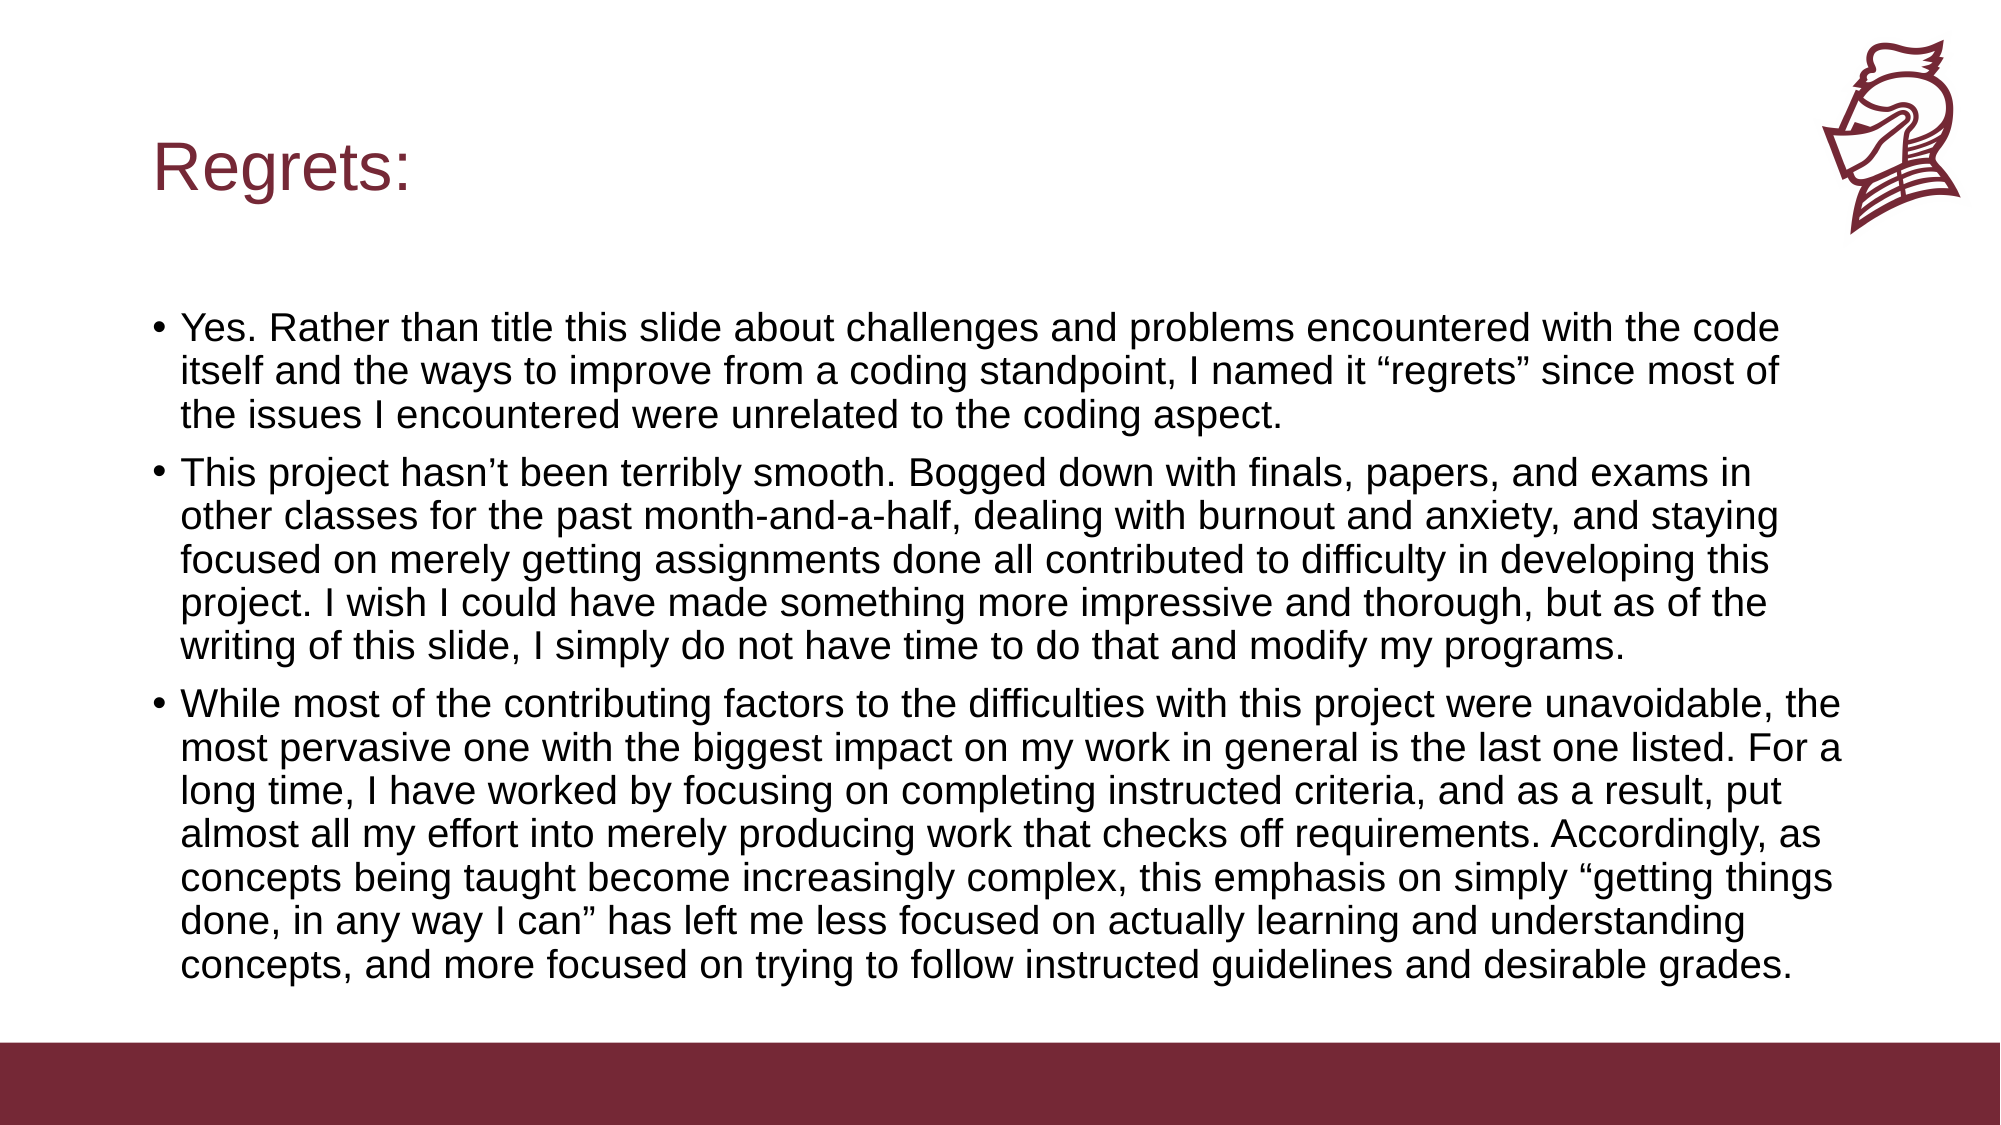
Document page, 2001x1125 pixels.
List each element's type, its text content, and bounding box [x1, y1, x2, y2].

list Yes. Rather than title this slide about challenges and problems encountered with the code itself and the ways to improve from a coding standpoint, I named it “regrets” since most of the issues I encountered were unrelated to the coding aspect. This project hasn’t been terribly smooth. Bogged down with finals, papers, and exams in other classes for the past month-and-a-half, dealing with burnout and anxiety, and staying focused on merely getting assignments done all contributed to difficulty in developing this project. I wish I could have made something more impressive and thorough, but as of the writing of this slide, I simply do not have time to do that and modify my programs. While most of the contributing factors to the difficulties with this project were unavoidable, the most pervasive one with the biggest impact on my work in general is the last one listed. For a long time, I have worked by focusing on completing instructed criteria, and as a result, put almost all my effort into merely producing work that checks off requirements. Accordingly, as concepts being taught become increasingly complex, this emphasis on simply “getting things done, in any way I can” has left me less focused on actually learning and understanding concepts, and more focused on trying to follow instructed guidelines and desirable grades. [137, 299, 1863, 1014]
picture [1813, 30, 1972, 248]
title Regrets: [137, 59, 1863, 278]
